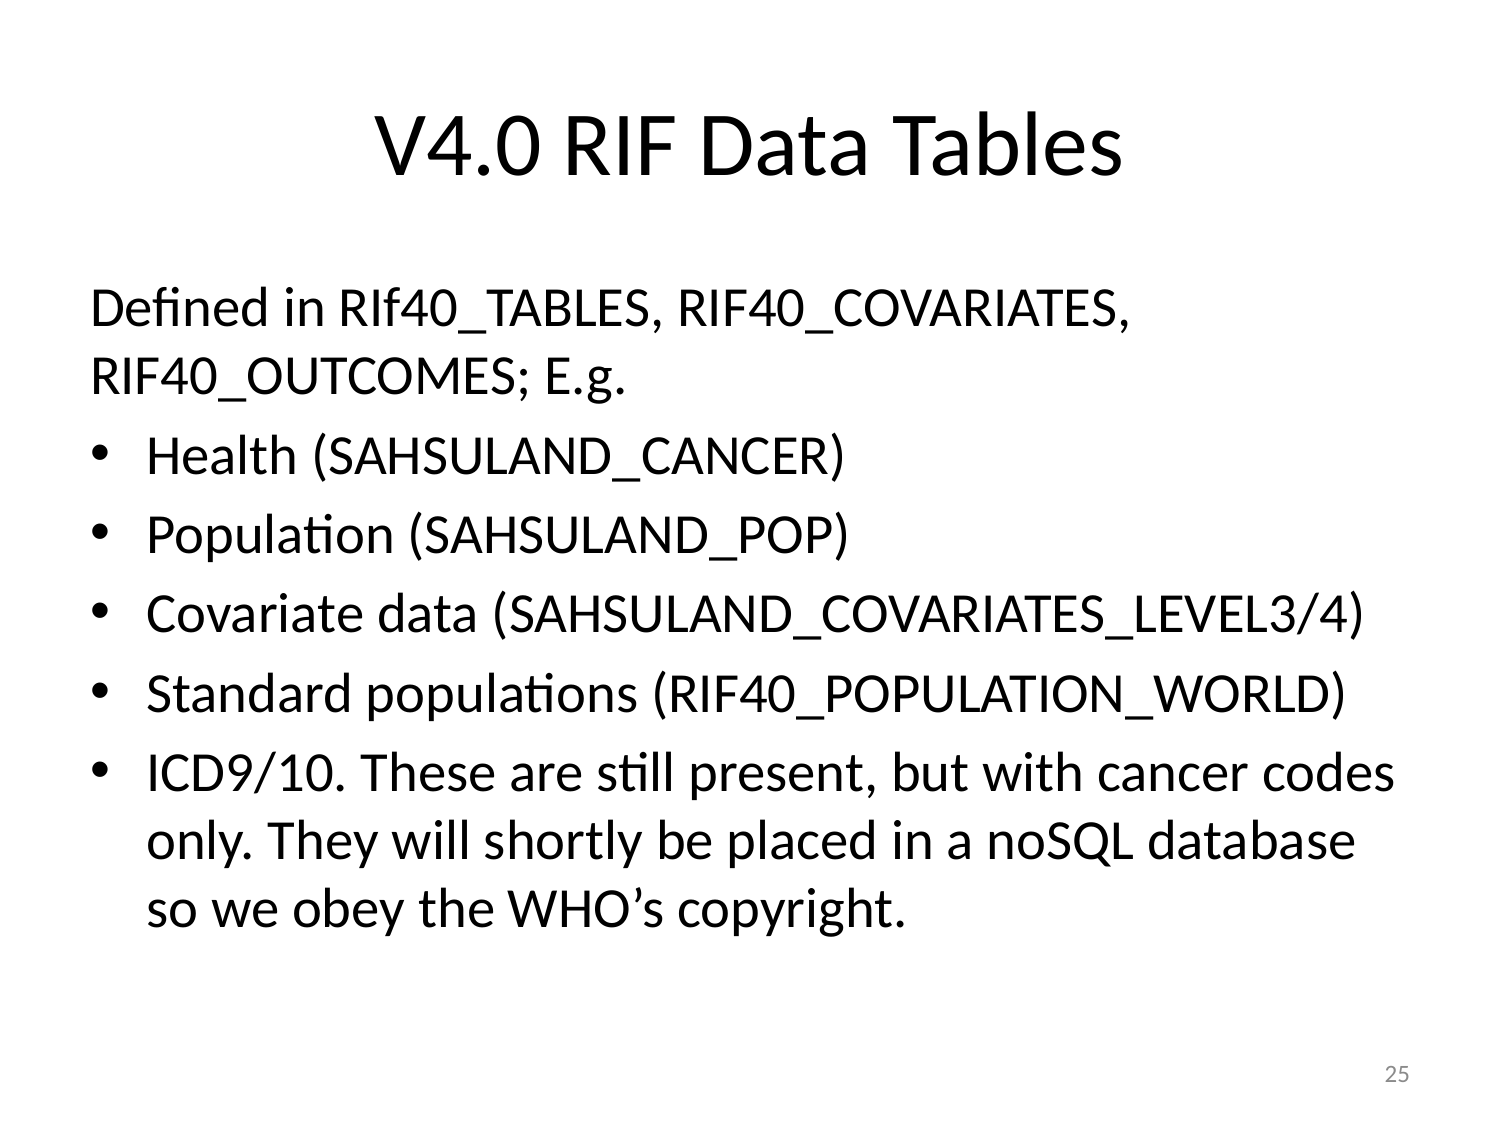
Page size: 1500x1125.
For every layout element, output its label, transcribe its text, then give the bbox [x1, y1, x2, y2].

title V4.0 RIF Data Tables [75, 45, 1425, 233]
slide_number 25 [1074, 1042, 1425, 1103]
list Defined in RIf40_TABLES, RIF40_COVARIATES, RIF40_OUTCOMES; E.g. Health (SAHSULAND_CANCER) Population (SAHSULAND_POP) Covariate data (sahsuland_covariates_level3/4) Standard populations (RIF40_POPULATION_WORLD) ICD9/10. These are still present, but with cancer codes only. They will shortly be placed in a noSQL database so we obey the WHO’s copyright. [75, 262, 1425, 1005]
